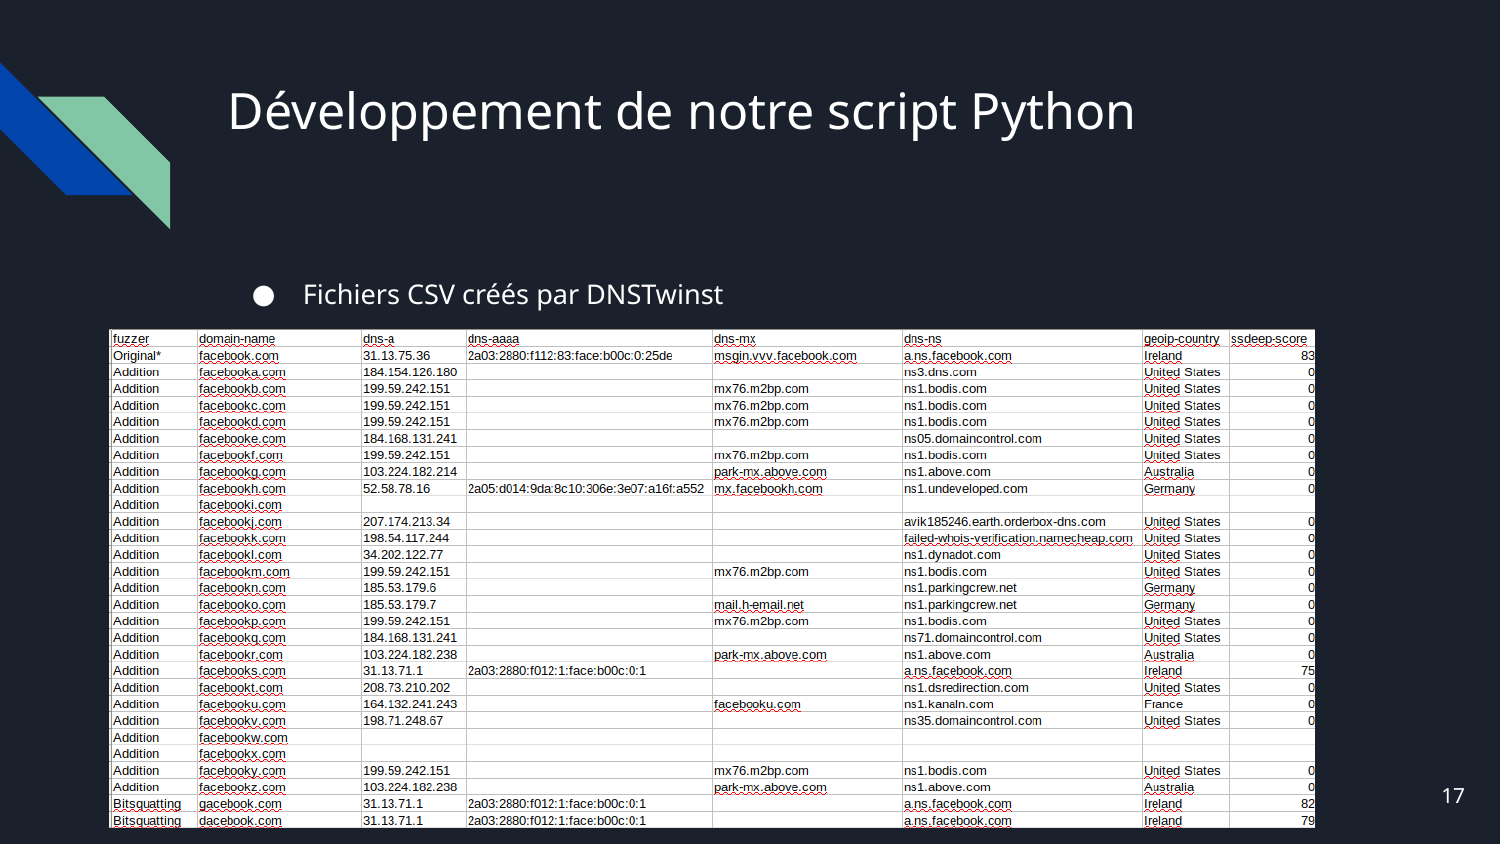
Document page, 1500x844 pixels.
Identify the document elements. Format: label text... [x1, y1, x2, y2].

list Fichiers CSV créés par DNSTwinst [212, 257, 1368, 735]
picture [109, 328, 1316, 828]
title Développement de notre script Python [212, 64, 1368, 215]
slide_number ‹#› [1389, 764, 1480, 830]
